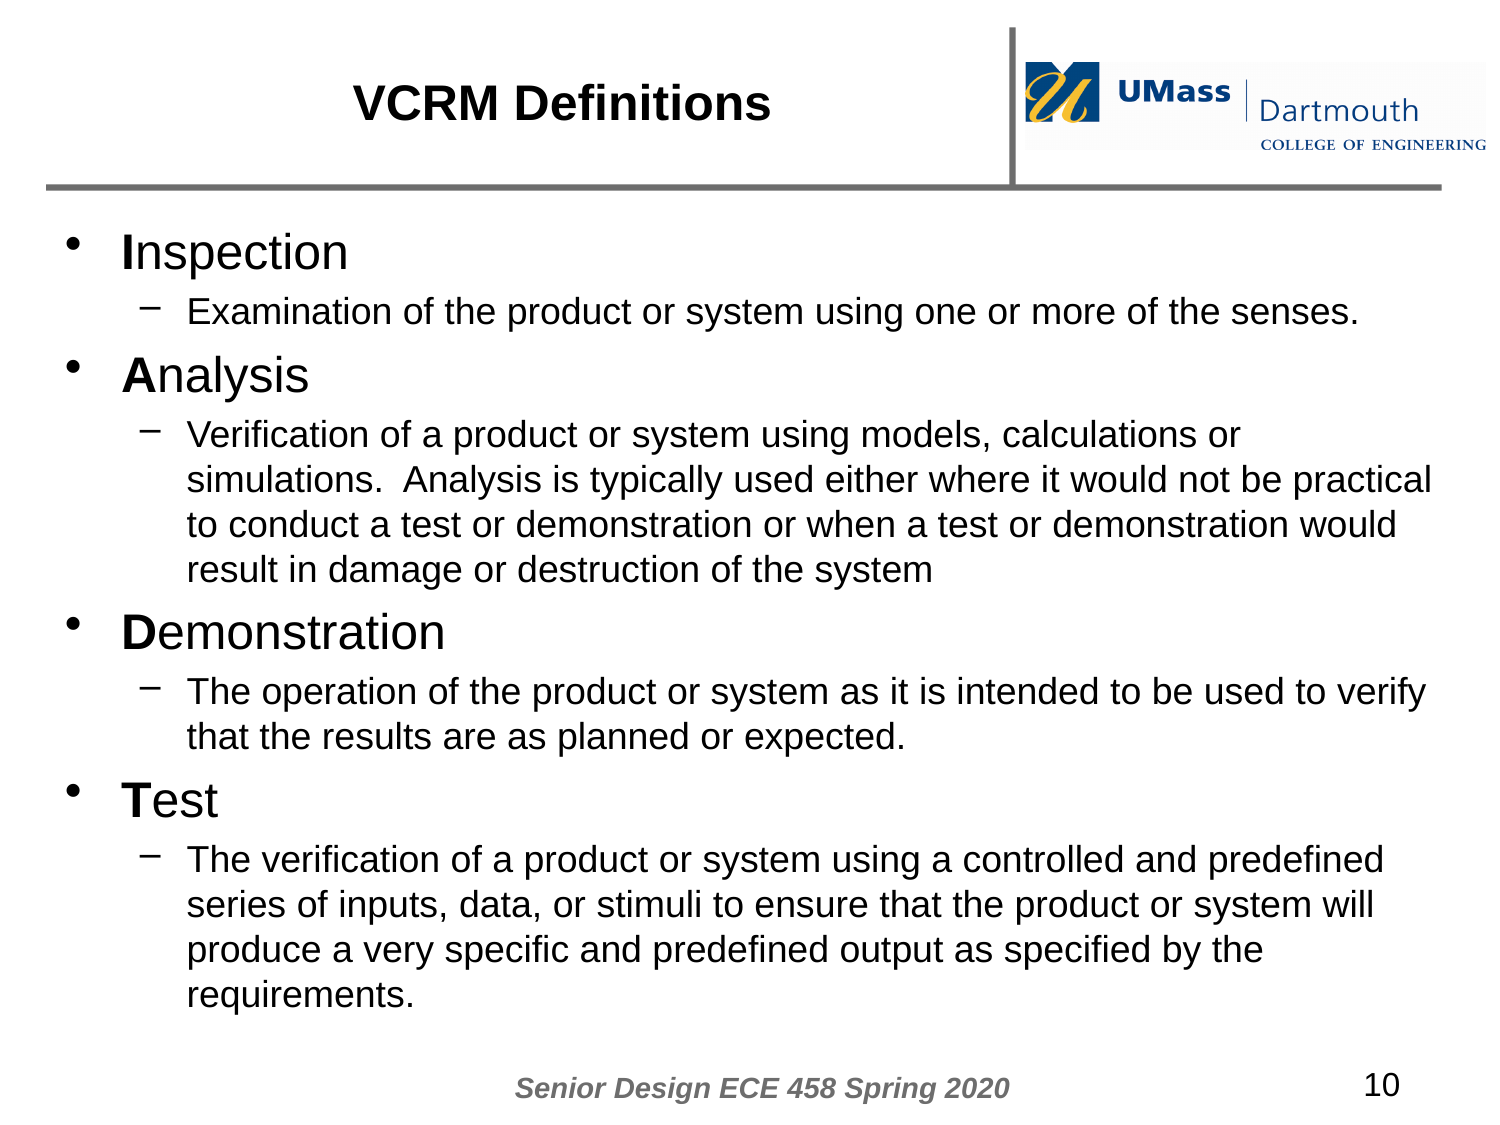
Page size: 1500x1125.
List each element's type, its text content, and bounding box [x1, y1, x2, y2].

title VCRM Definitions [125, 50, 1000, 150]
picture [1025, 62, 1486, 150]
list Inspection Examination of the product or system using one or more of the senses. Analysis Verification of a product or system using models, calculations or simulations. Analysis is typically used either where it would not be practical to conduct a test or demonstration or when a test or demonstration would result in damage or destruction of the system Demonstration The operation of the product or system as it is intended to be used to verify that the results are as planned or expected. Test The verification of a product or system using a controlled and predefined series of inputs, data, or stimuli to ensure that the product or system will produce a very specific and predefined output as specified by the requirements. [50, 212, 1475, 963]
